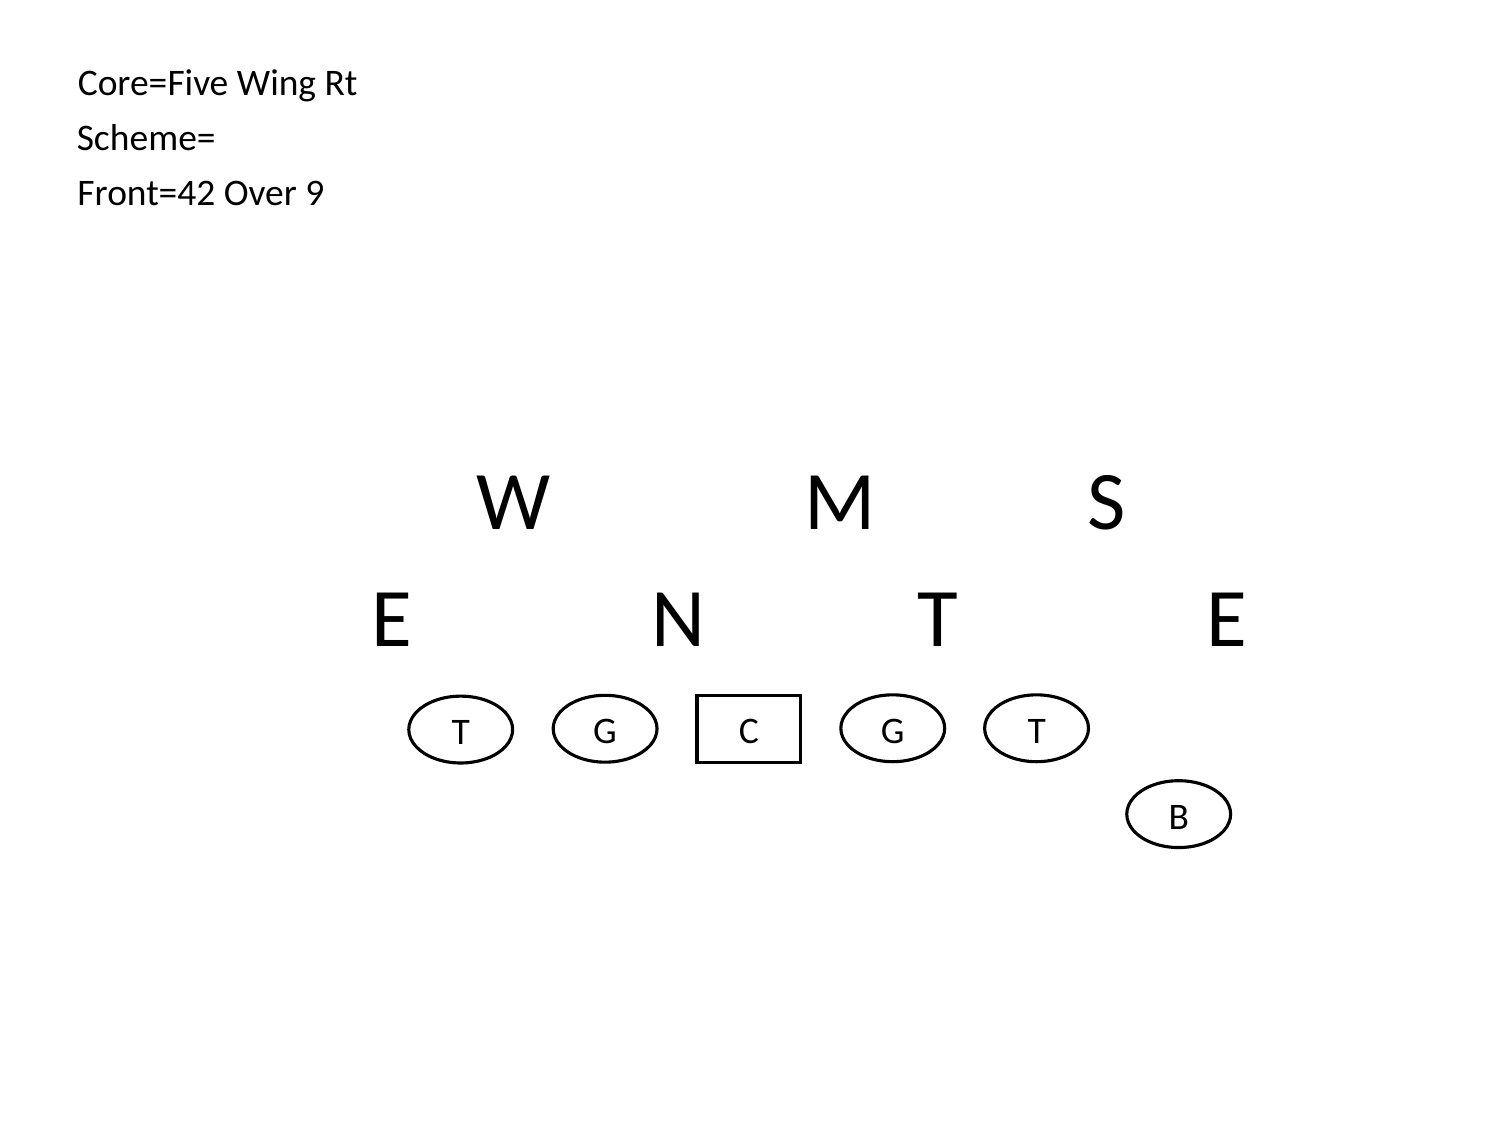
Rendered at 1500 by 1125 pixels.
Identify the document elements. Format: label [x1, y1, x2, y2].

text_box [1125, 779, 1232, 849]
text_box [839, 693, 946, 763]
text_box [696, 694, 802, 763]
text_box [356, 555, 428, 671]
text_box [407, 695, 514, 765]
text_box [789, 438, 891, 554]
text_box [983, 693, 1090, 763]
text_box [552, 694, 659, 764]
text_box [903, 555, 974, 671]
text_box [636, 555, 721, 671]
text_box [1191, 555, 1263, 671]
text_box [1072, 438, 1141, 554]
text_box [62, 50, 373, 221]
text_box [461, 438, 566, 554]
